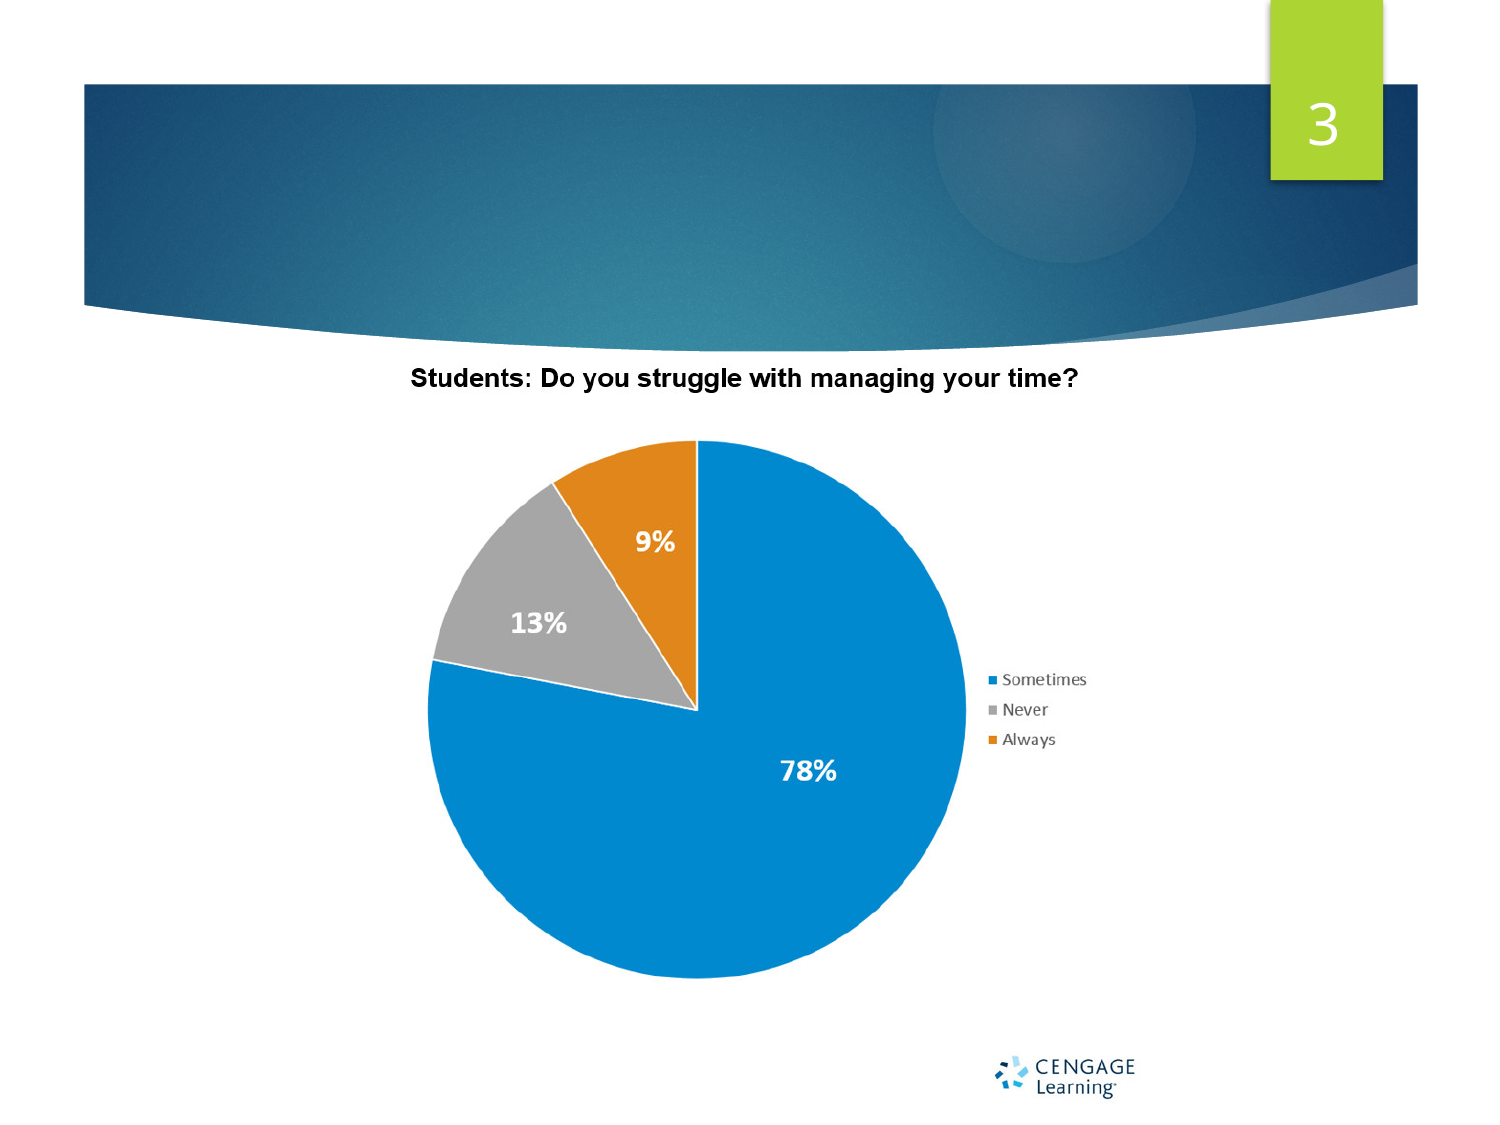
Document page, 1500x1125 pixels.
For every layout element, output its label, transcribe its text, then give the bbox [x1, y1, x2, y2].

slide_number 3 [1259, 48, 1390, 175]
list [395, 354, 1146, 1125]
